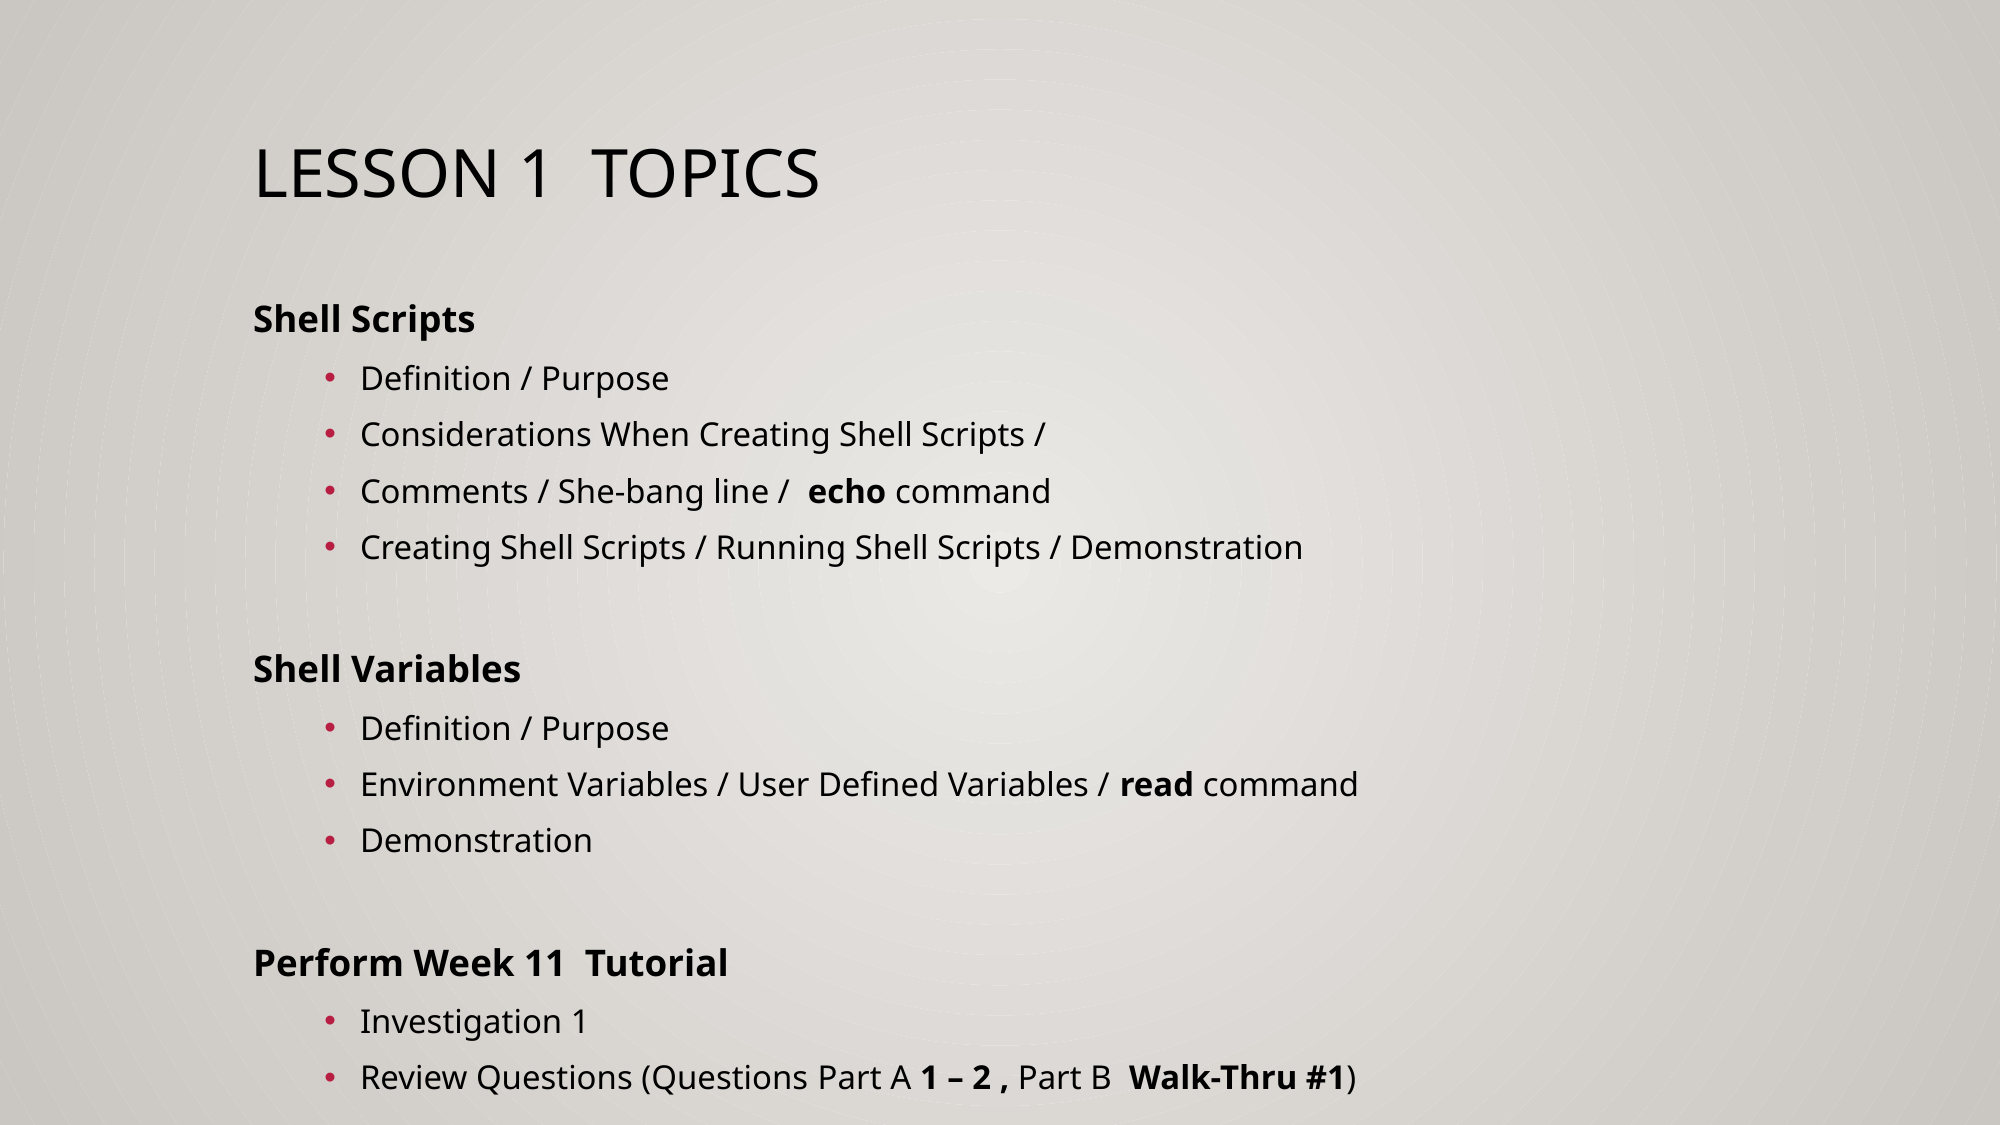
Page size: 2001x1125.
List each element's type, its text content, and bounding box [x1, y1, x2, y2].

title Lesson 1 topics [238, 131, 1814, 279]
list Shell Scripts Definition / Purpose Considerations When Creating Shell Scripts / Comments / She-bang line / echo command Creating Shell Scripts / Running Shell Scripts / Demonstration Shell Variables Definition / Purpose Environment Variables / User Defined Variables / read command Demonstration Perform Week 11 Tutorial Investigation 1 Review Questions (Questions Part A 1 – 2 , Part B Walk-Thru #1) [238, 279, 1814, 1111]
